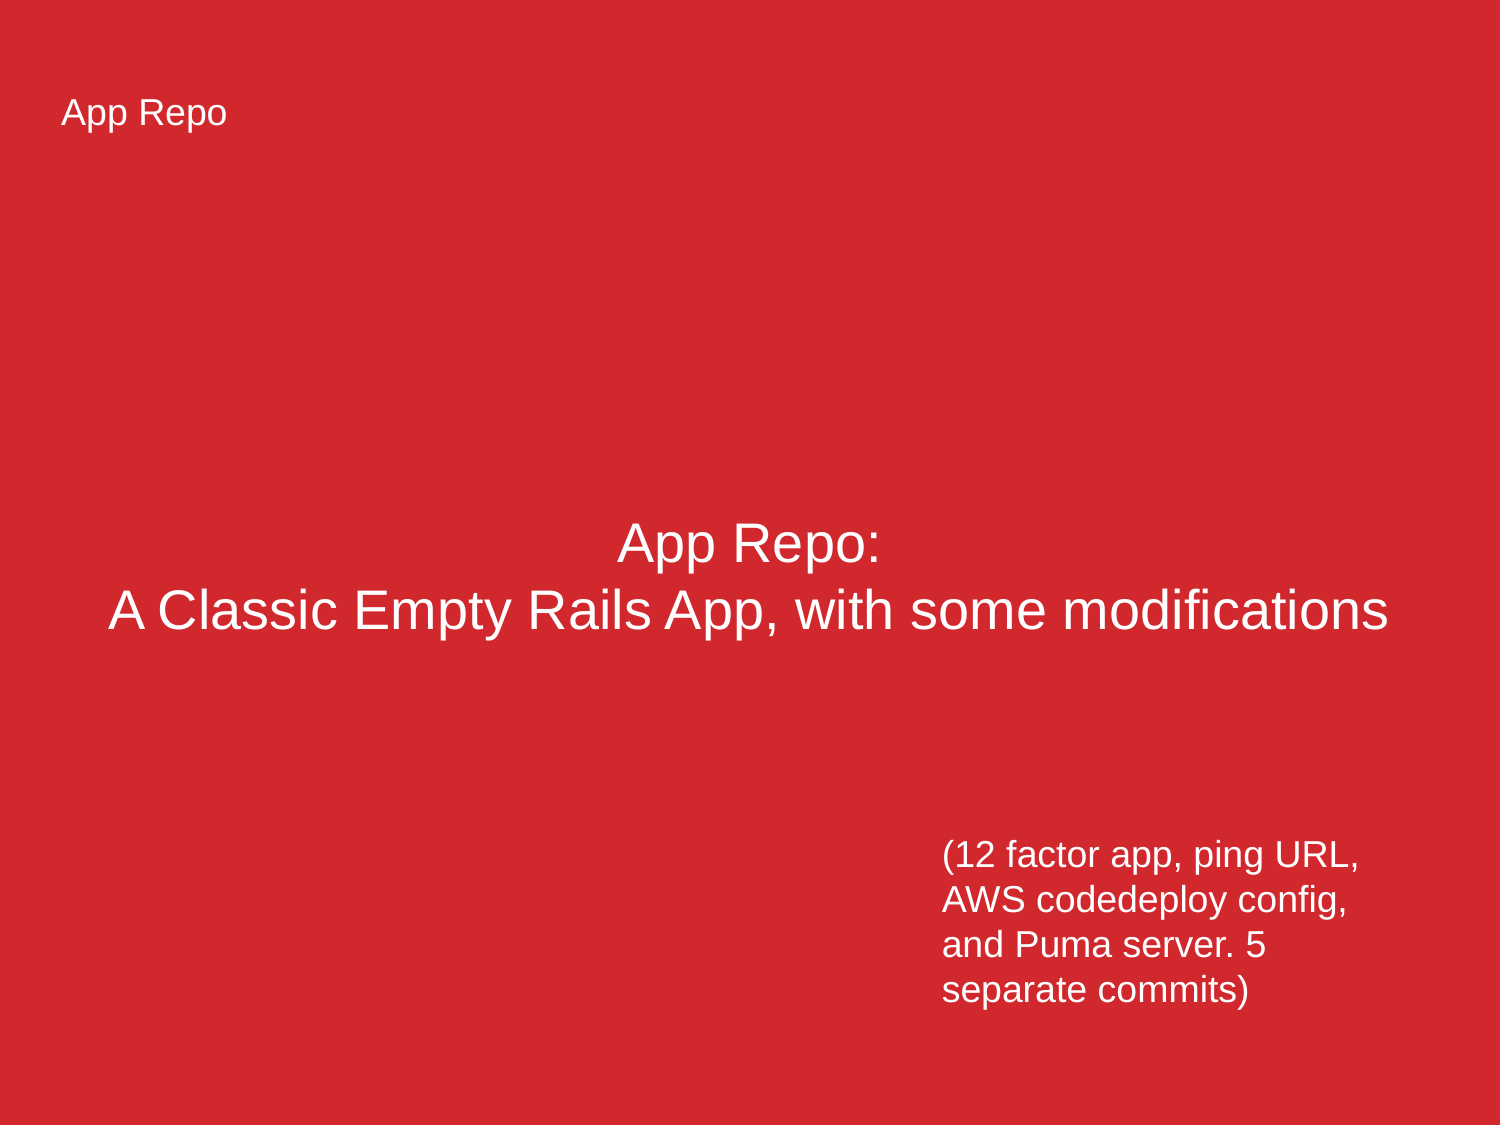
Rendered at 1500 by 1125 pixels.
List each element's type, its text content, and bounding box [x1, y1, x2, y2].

text_box (12 factor app, ping URL, AWS codedeploy config, and Puma server. 5 separate commits) [927, 822, 1400, 1017]
list App Repo [46, 80, 668, 161]
title App Repo: A Classic Empty Rails App, with some modifications [75, 479, 1425, 668]
